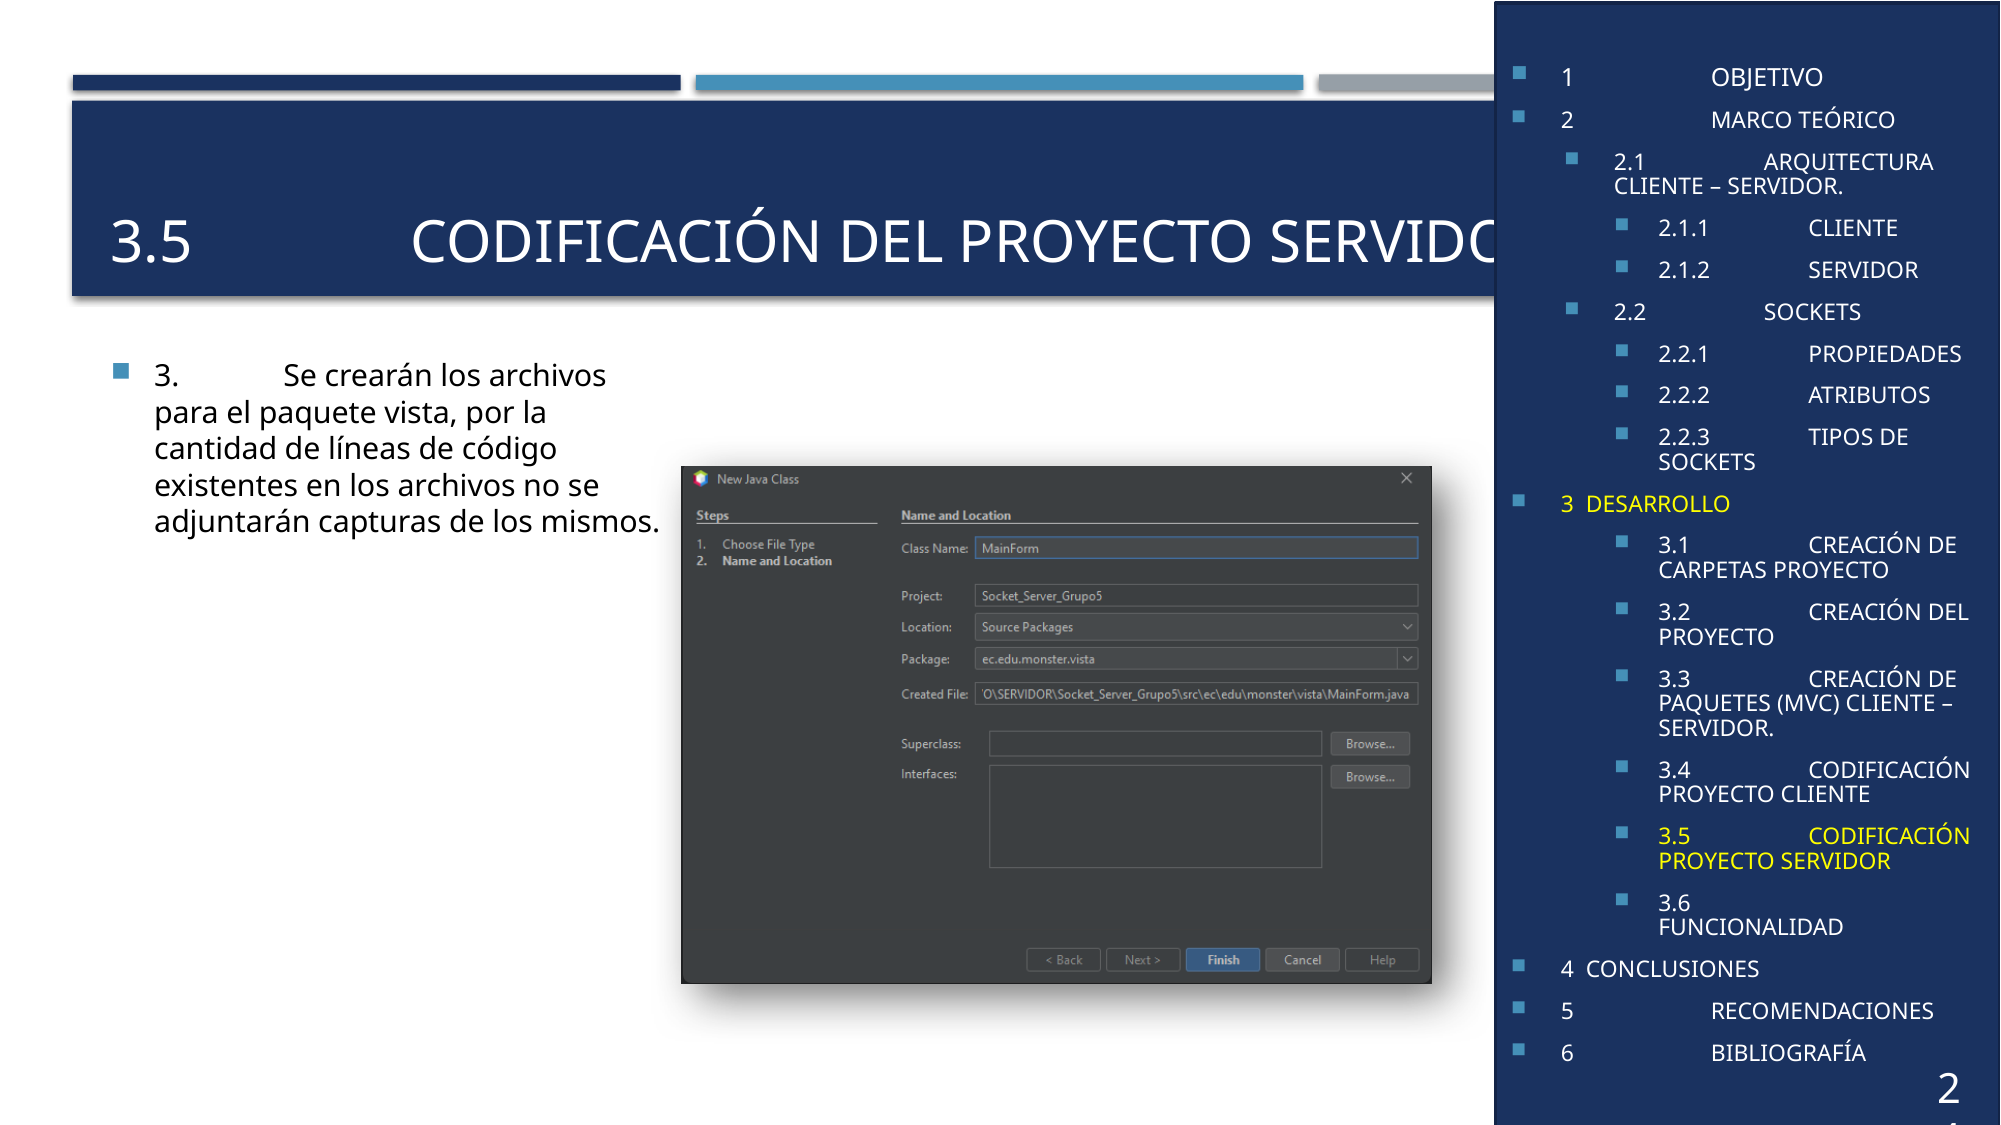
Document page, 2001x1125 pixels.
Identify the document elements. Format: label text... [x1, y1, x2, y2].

picture [680, 465, 1432, 985]
title 3.5 CODIFICACIÓN DEL PROYECTO SERVIDOR [95, 115, 1494, 282]
list 3. Se crearán los archivos para el paquete vista, por la cantidad de líneas de código existentes en los archivos no se adjuntarán capturas de los mismos. [95, 332, 682, 563]
text_box 24 [1923, 1054, 2000, 1125]
text_box 1 OBJETIVO 2 MARCO TEÓRICO 2.1 ARQUITECTURA CLIENTE – SERVIDOR. 2.1.1 CLIENTE 2.1.2 SERVIDOR 2.2 SOCKETS 2.2.1 PROPIEDADES 2.2.2 ATRIBUTOS 2.2.3 TIPOS DE SOCKETS 3 DESARROLLO 3.1 CREACIÓN DE CARPETAS PROYECTO 3.2 CREACIÓN DEL PROYECTO 3.3 CREACIÓN DE PAQUETES (MVC) CLIENTE – SERVIDOR. 3.4 CODIFICACIÓN PROYECTO CLIENTE 3.5 CODIFICACIÓN PROYECTO SERVIDOR 3.6 FUNCIONALIDAD 4 CONCLUSIONES 5 RECOMENDACIONES 6 BIBLIOGRAFÍA [1494, 1, 2000, 1125]
